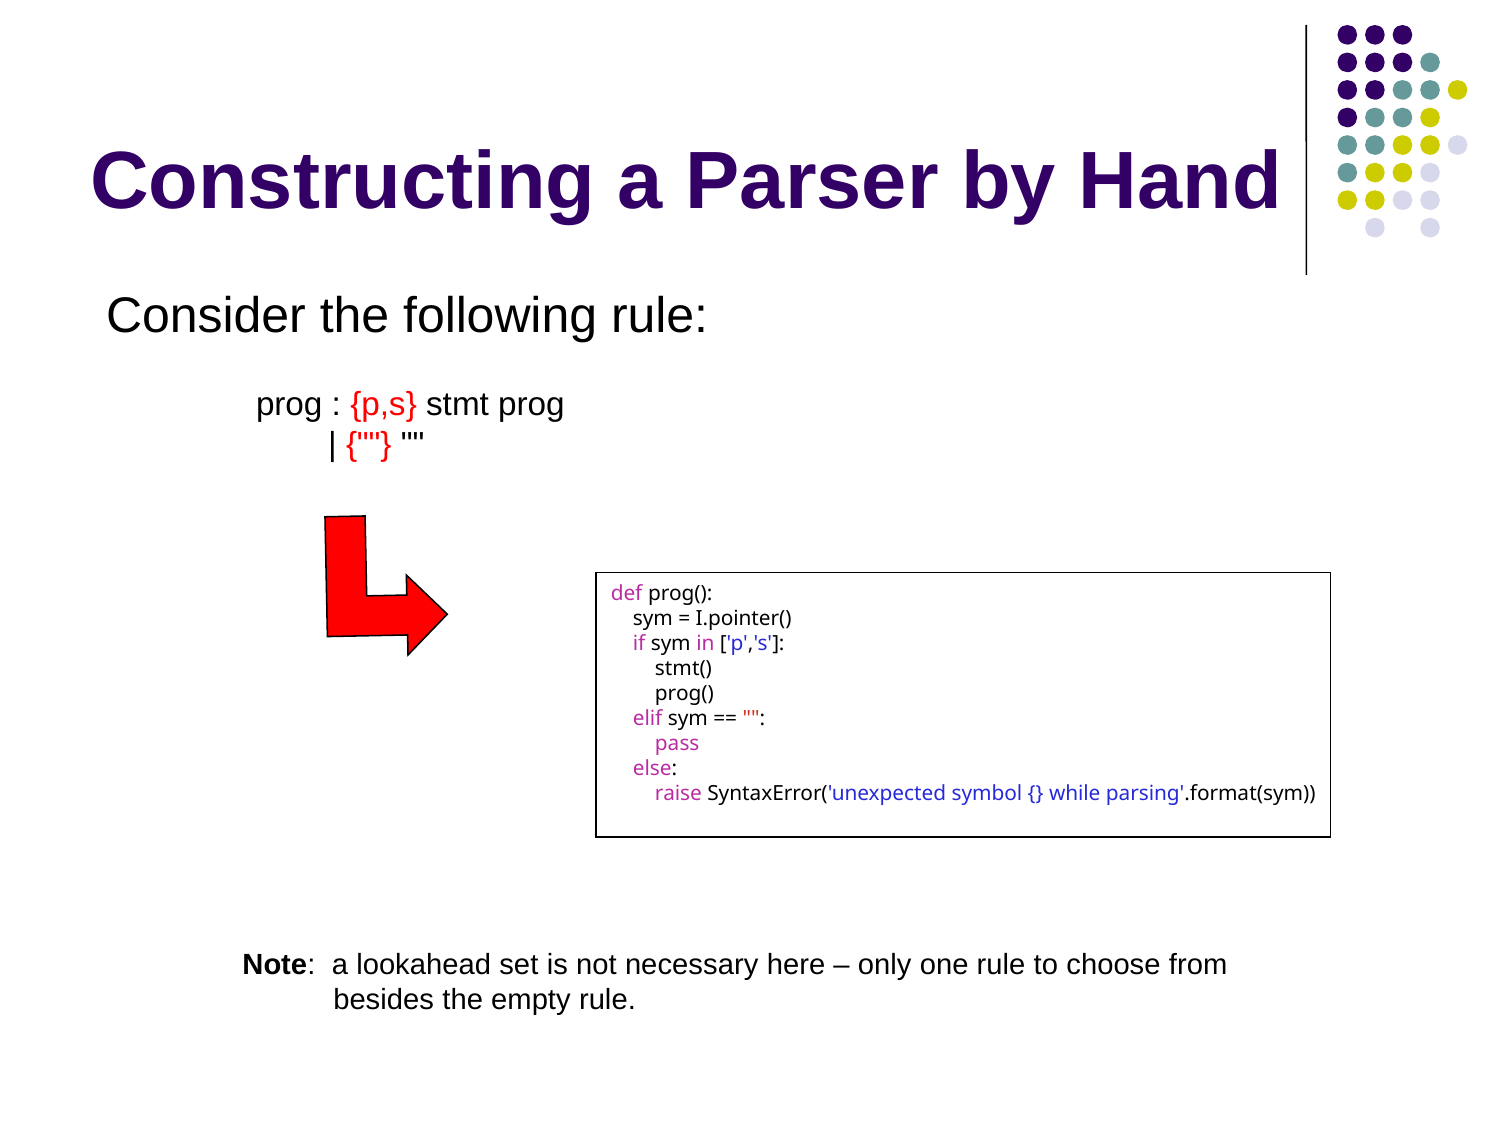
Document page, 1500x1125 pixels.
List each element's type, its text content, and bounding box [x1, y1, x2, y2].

text_box [324, 515, 448, 655]
text_box Note: a lookahead set is not necessary here – only one rule to choose from besides the empty rule. [227, 937, 1252, 1023]
text_box Consider the following rule: prog : {p,s} stmt prog | {""} "" [91, 274, 724, 470]
text_box def prog(): sym = I.pointer() if sym in ['p','s']: stmt() prog() elif sym == "": pass else: raise SyntaxError('unexpected symbol {} while parsing'.format(sym)) [596, 572, 1331, 837]
title Constructing a Parser by Hand [75, 20, 1313, 233]
